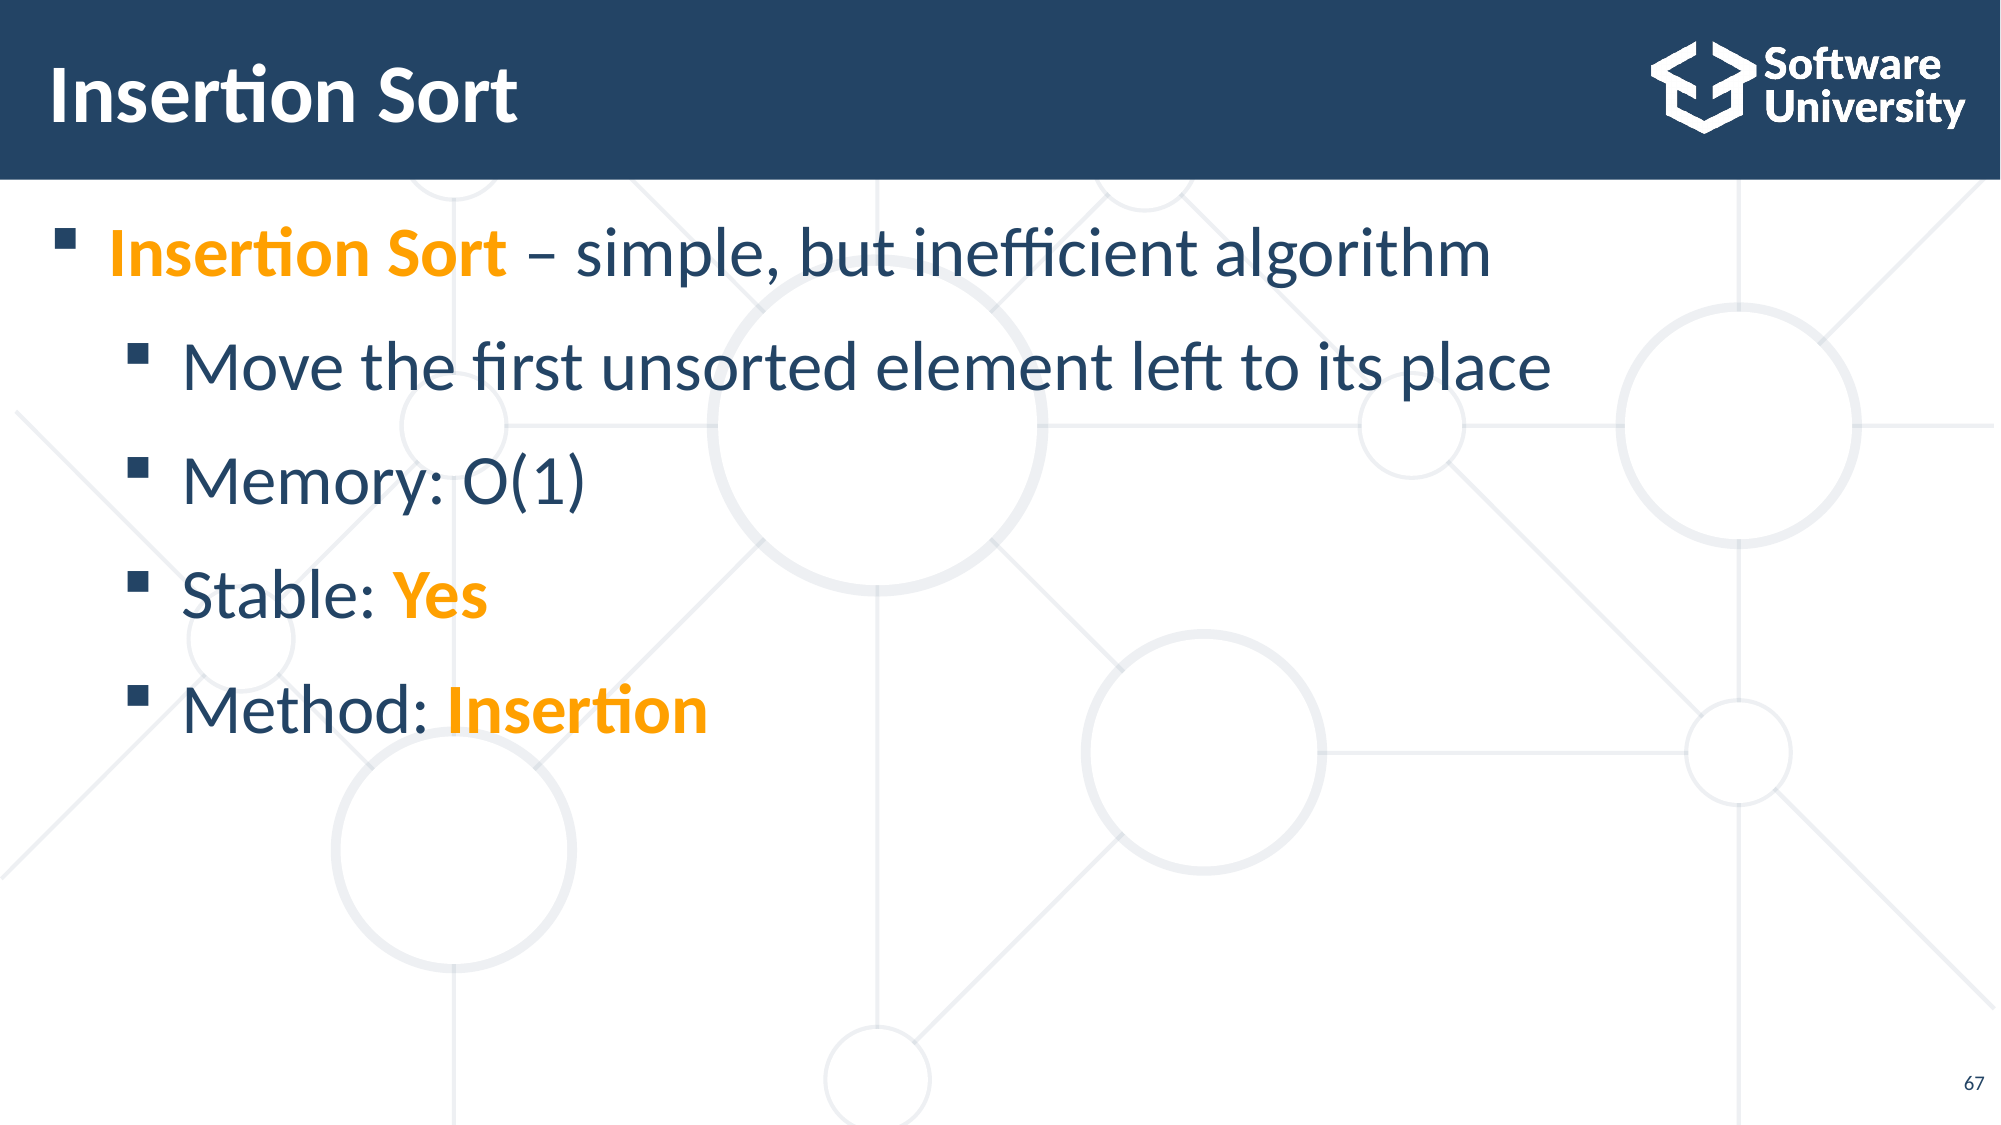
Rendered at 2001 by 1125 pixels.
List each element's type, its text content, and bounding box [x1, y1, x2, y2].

picture [1651, 41, 1966, 134]
slide_number 67 [1929, 1070, 2000, 1103]
title Insertion Sort [31, 16, 1625, 162]
list Insertion Sort – simple, but inefficient algorithm Move the first unsorted element left to its place Memory: O(1) Stable: Yes Method: Insertion [31, 195, 1971, 1103]
